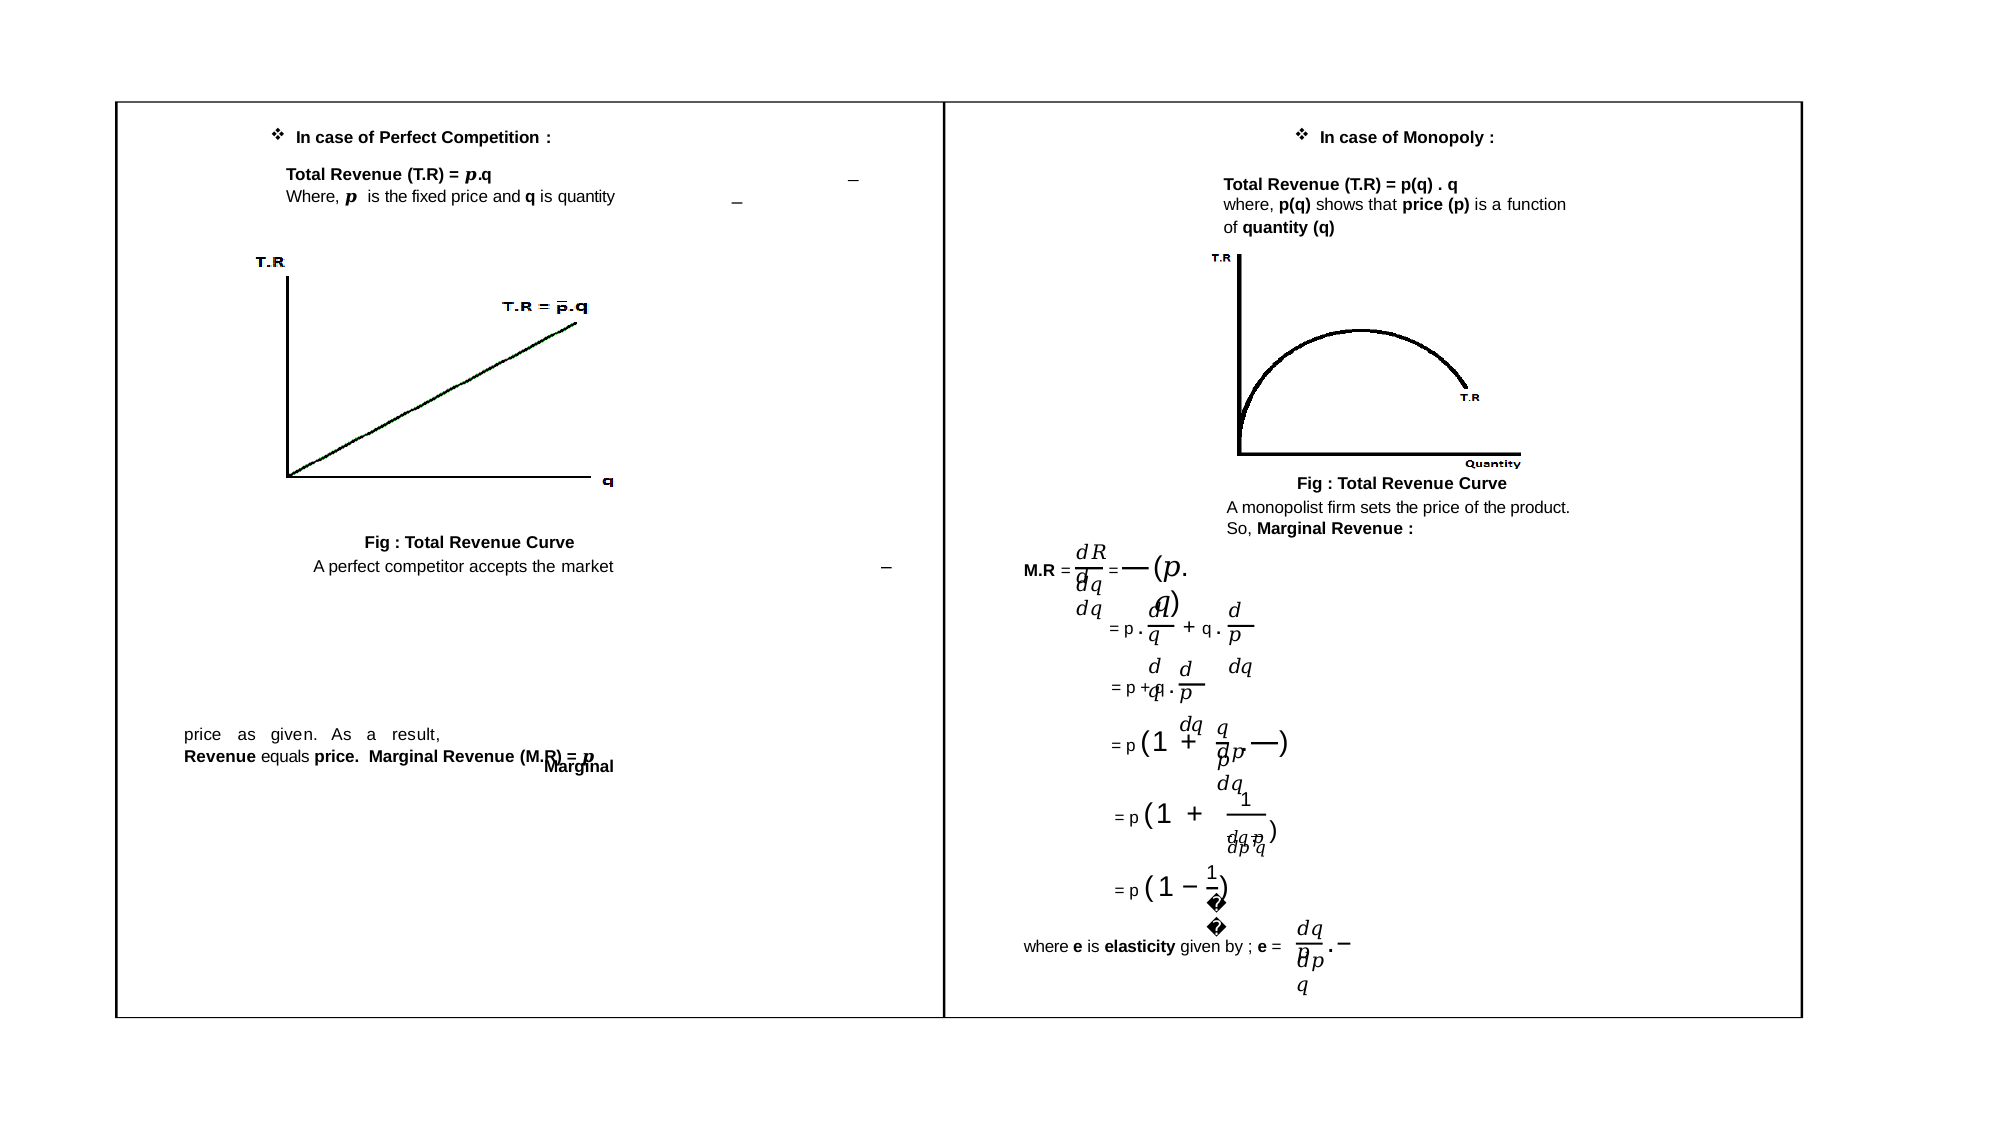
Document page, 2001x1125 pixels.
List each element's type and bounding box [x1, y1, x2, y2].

text_box [115, 101, 1804, 1019]
